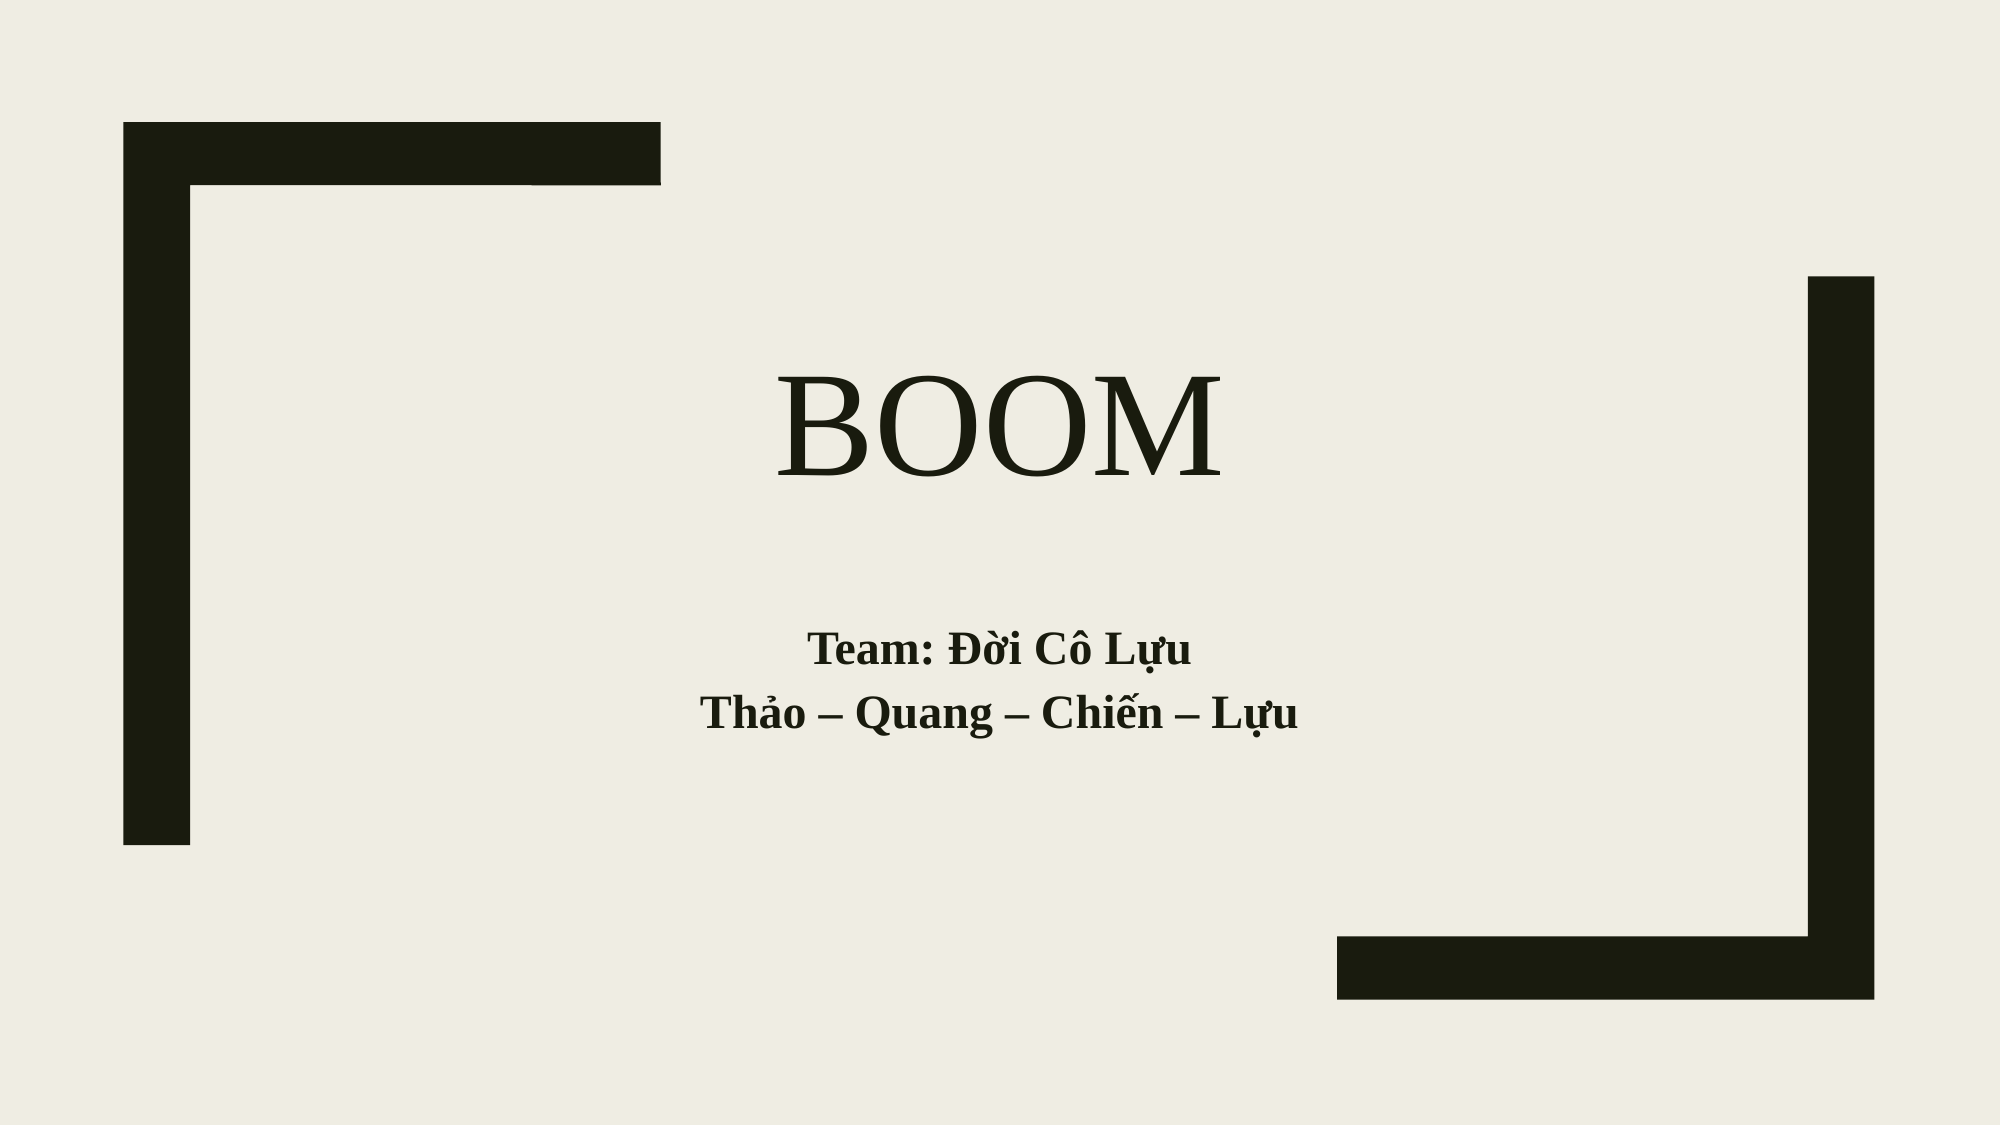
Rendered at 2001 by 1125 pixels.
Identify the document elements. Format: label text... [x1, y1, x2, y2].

title Boom [314, 238, 1686, 516]
subtitle Team: Đời Cô Lựu Thảo – Quang – Chiến – Lựu [439, 602, 1561, 828]
